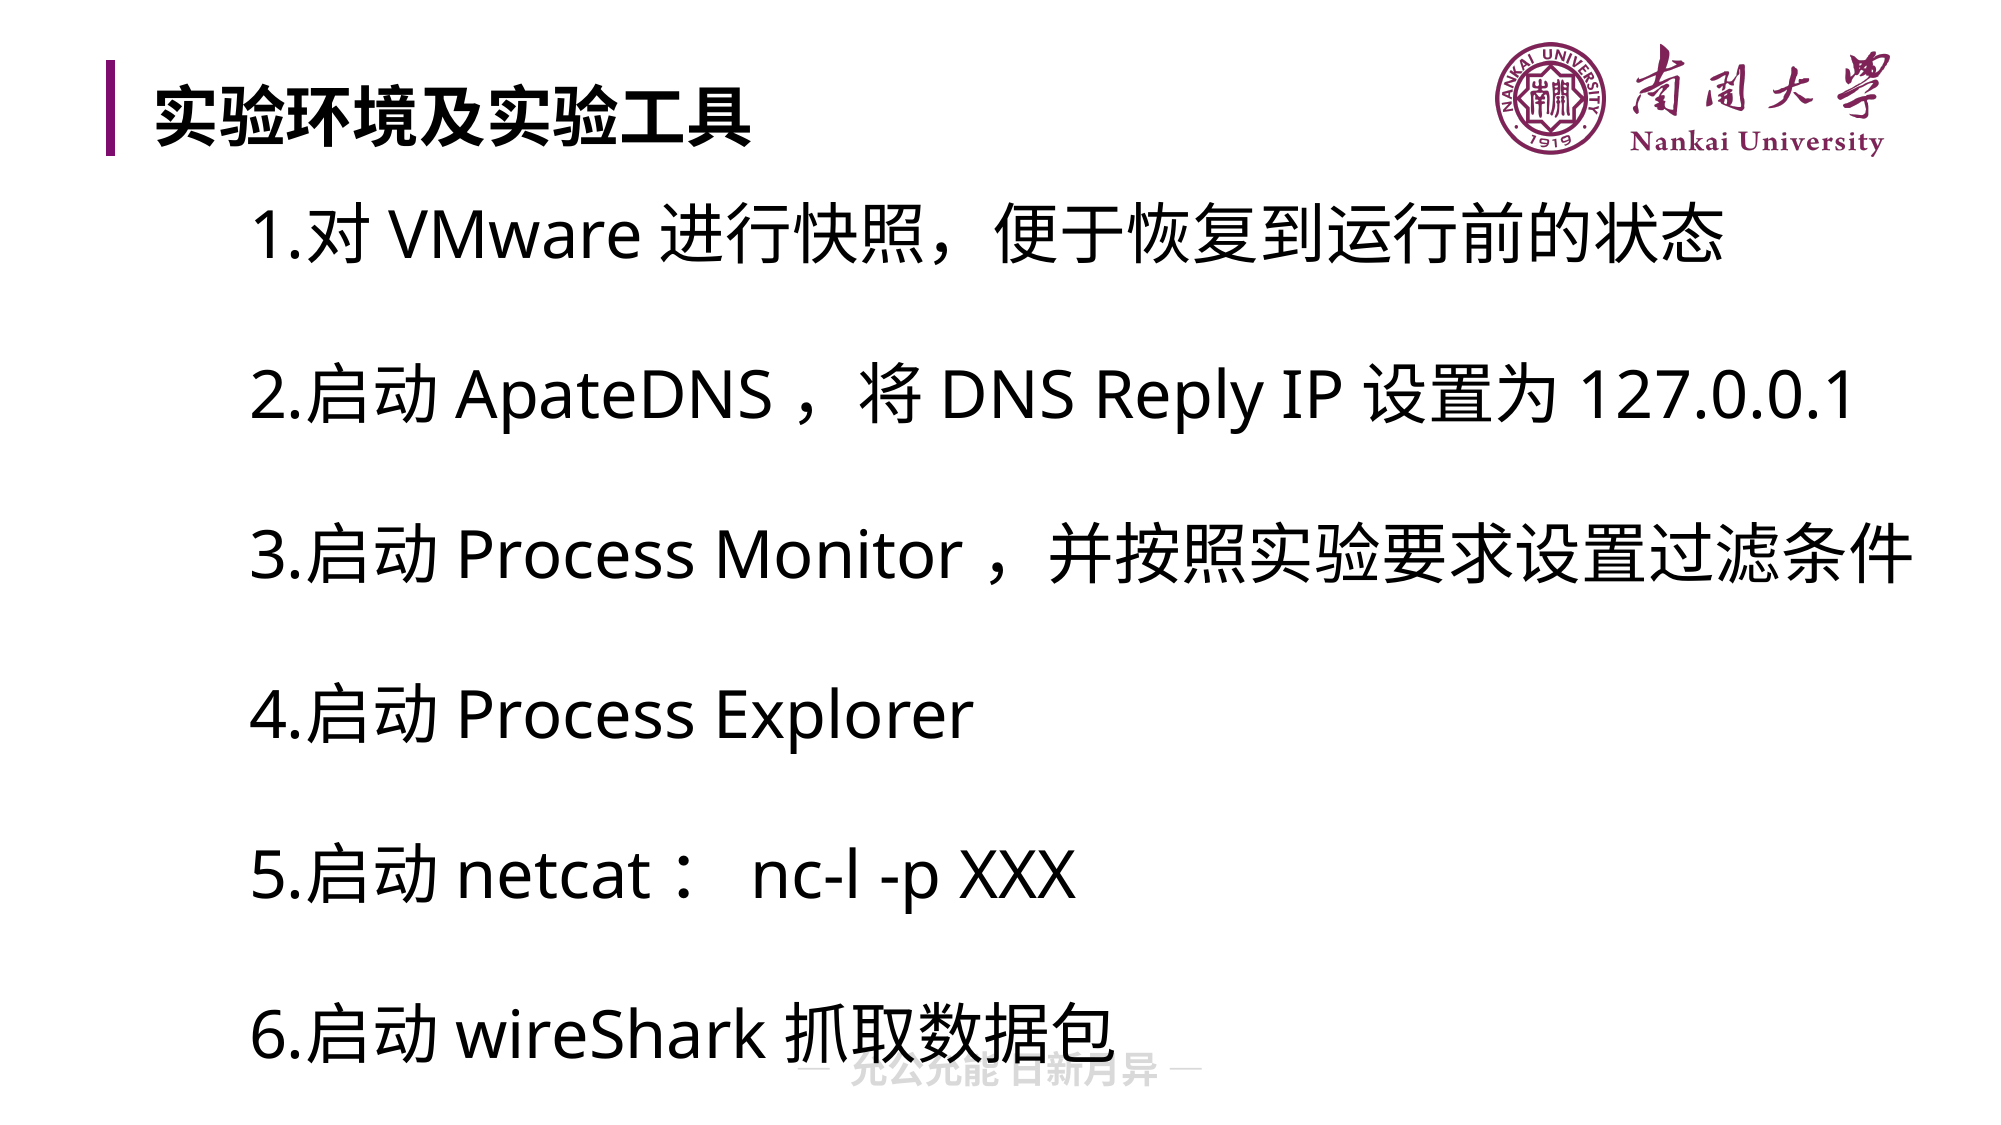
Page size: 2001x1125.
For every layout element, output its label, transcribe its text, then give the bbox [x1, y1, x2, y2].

picture [1495, 42, 1890, 104]
text_box 对VMware进行快照，便于恢复到运行前的状态 启动ApateDNS，将DNS Reply IP设置为127.0.0.1 启动Process Monitor，并按照实验要求设置过滤条件 启动Process Explorer 启动netcat：nc-l -p XXX 启动wireShark抓取数据包 [234, 104, 2000, 1079]
title 实验环境及实验工具 [137, 48, 1000, 191]
